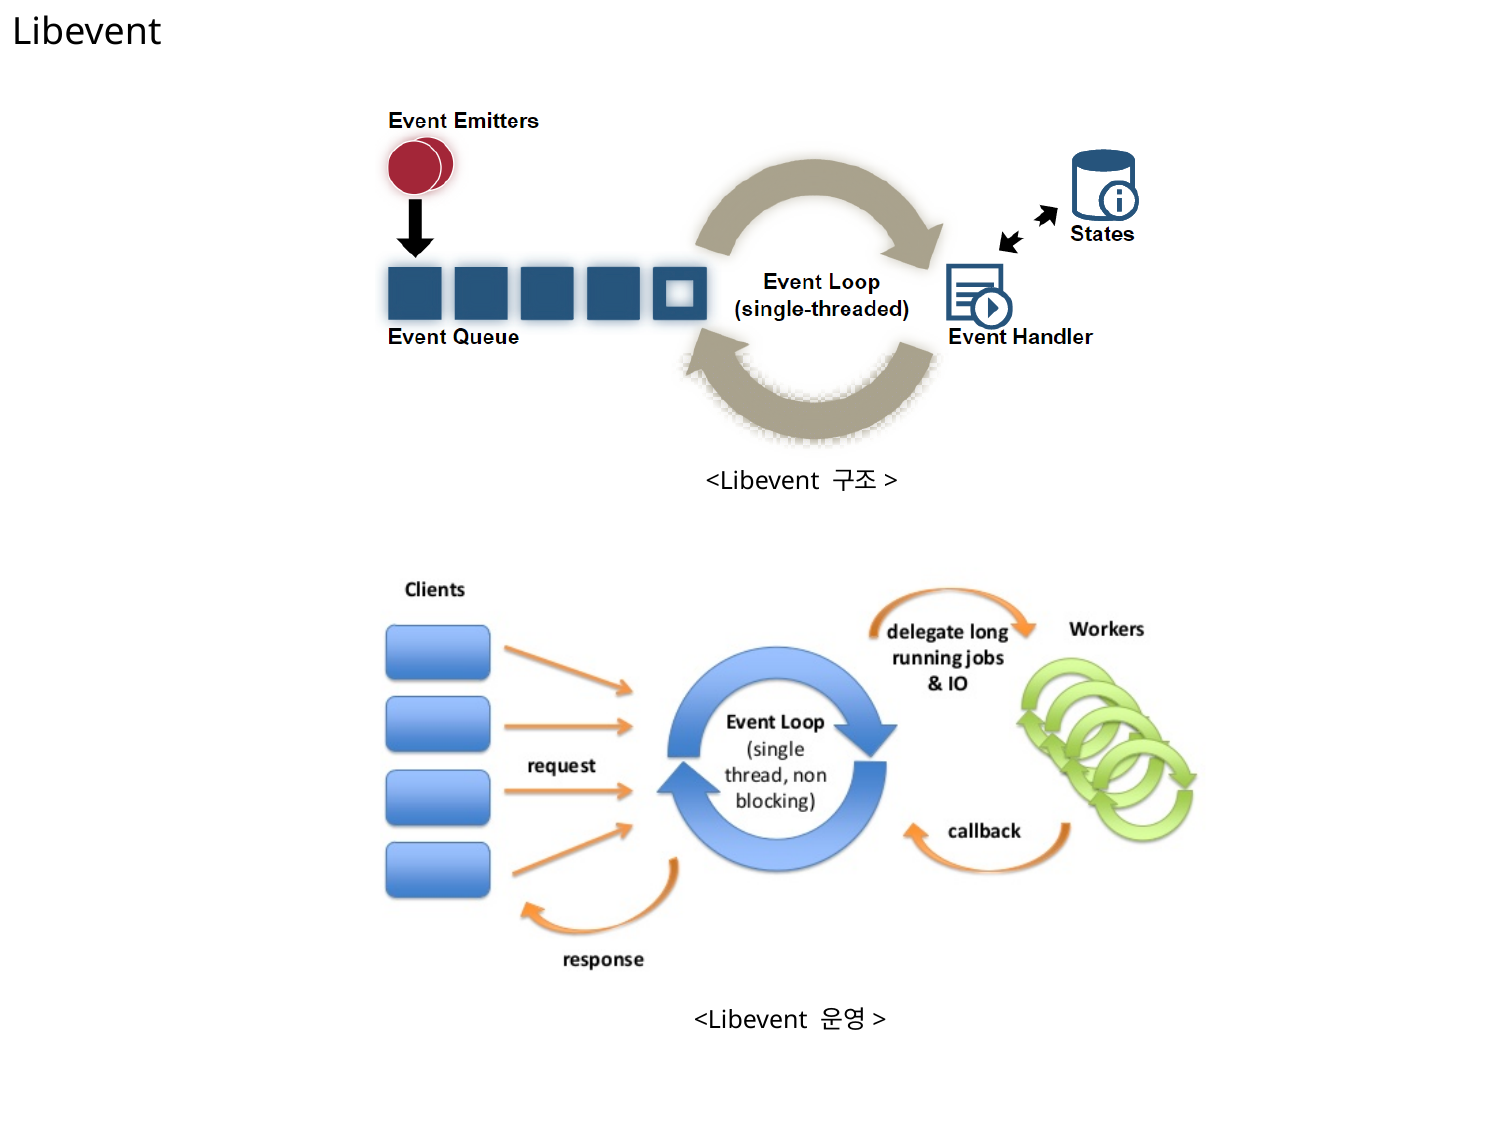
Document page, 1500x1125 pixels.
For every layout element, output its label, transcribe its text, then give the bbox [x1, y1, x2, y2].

picture [374, 93, 1152, 458]
picture [374, 550, 1219, 973]
text_box <Libevent 구조> [690, 466, 913, 502]
text_box Libevent [0, 0, 177, 60]
text_box <Libevent 운영> [679, 996, 902, 1041]
